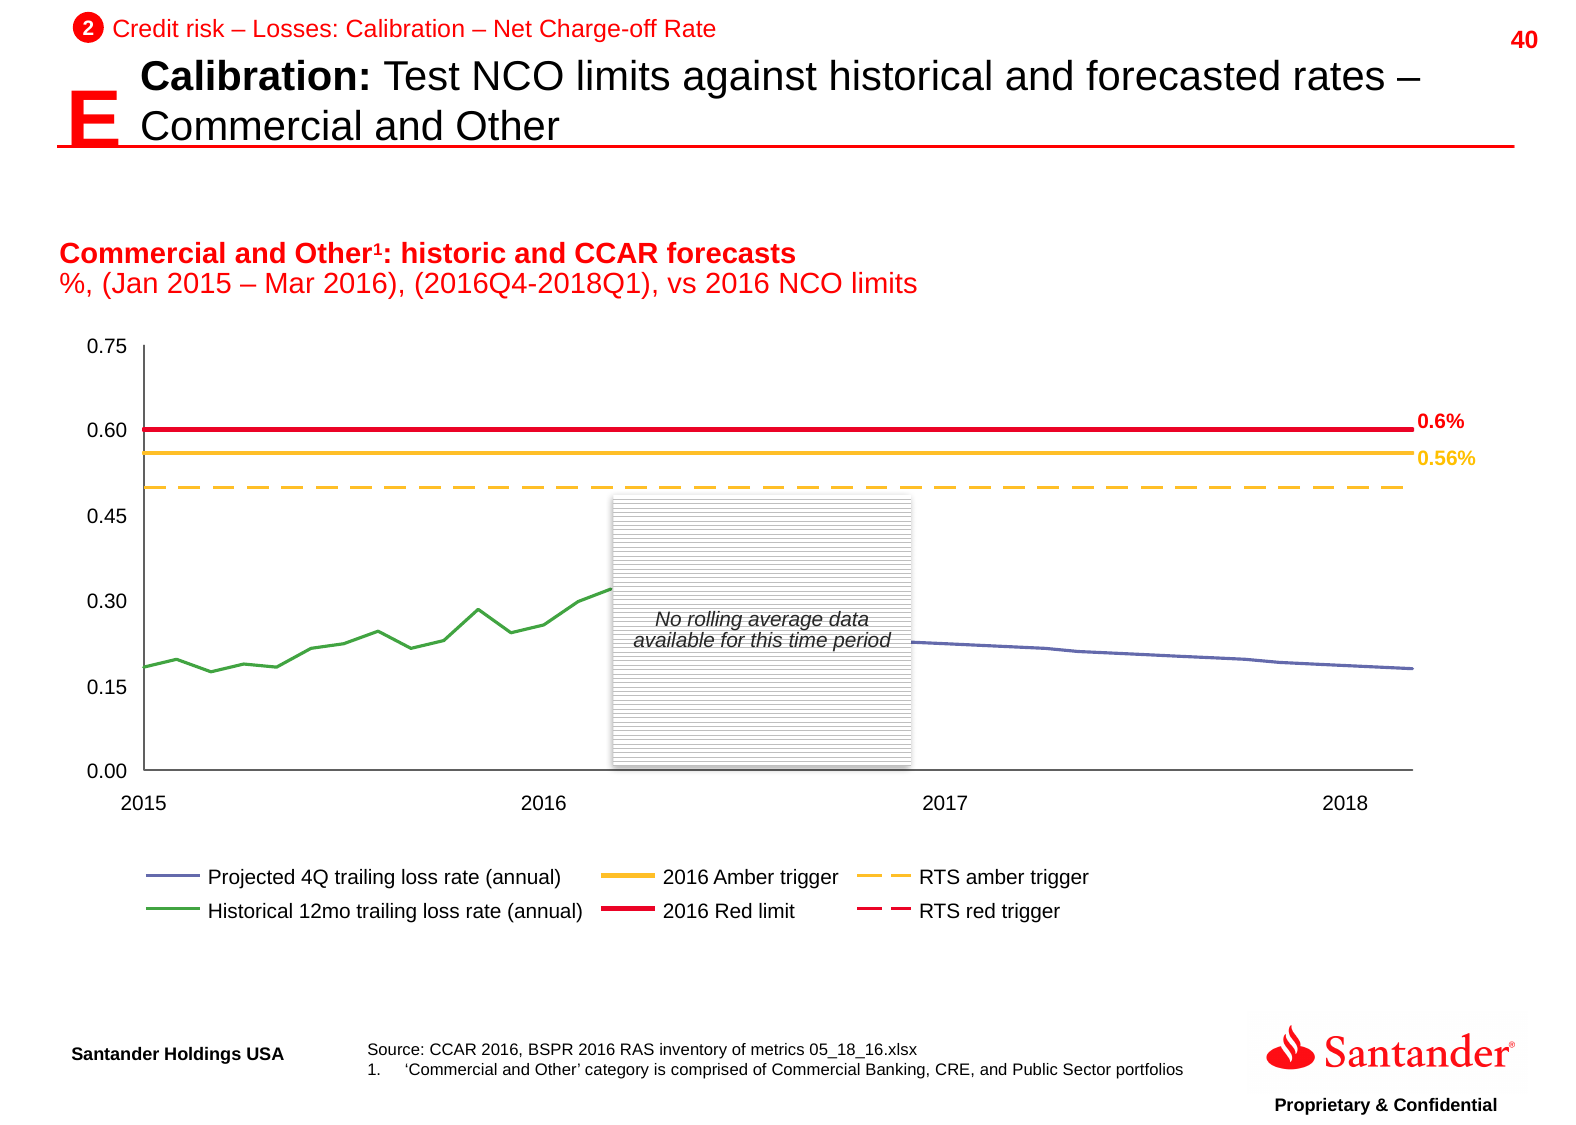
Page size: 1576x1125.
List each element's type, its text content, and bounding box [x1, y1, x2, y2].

text_box 0.00 [86, 757, 119, 783]
picture [1247, 1011, 1528, 1094]
text_box 2016 Amber trigger [663, 864, 841, 889]
text_box 0.56% [1434, 440, 1545, 477]
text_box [72, 11, 720, 44]
text_box Historical 12mo trailing loss rate (annual) [207, 897, 584, 923]
text_box 0.30 [86, 587, 119, 613]
text_box 2017 [921, 796, 970, 815]
text_box 0.6% [1434, 404, 1545, 440]
text_box E [51, 57, 137, 173]
text_box Projected 4Q trailing loss rate (annual) [207, 864, 562, 889]
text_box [124, 324, 1430, 788]
text_box 0.15 [86, 673, 119, 699]
text_box 0.45 [86, 503, 119, 529]
list Calibration: Test NCO limits against historical and forecasted rates – Commercial and Other [139, 62, 1544, 134]
text_box 2015 [119, 789, 168, 815]
text_box Commercial and Other1: historic and CCAR forecasts %, (Jan 2015 – Mar 2016), (2016Q4-2018Q1), vs 2016 NCO limits [59, 239, 946, 301]
text_box RTS amber trigger [919, 864, 1091, 889]
text_box 2018 [1321, 796, 1370, 815]
text_box 2016 [519, 796, 568, 815]
text_box RTS red trigger [919, 897, 1062, 923]
text_box 0.75 [86, 332, 119, 358]
text_box 0.60 [86, 417, 119, 443]
text_box 2016 Red limit [663, 897, 796, 923]
